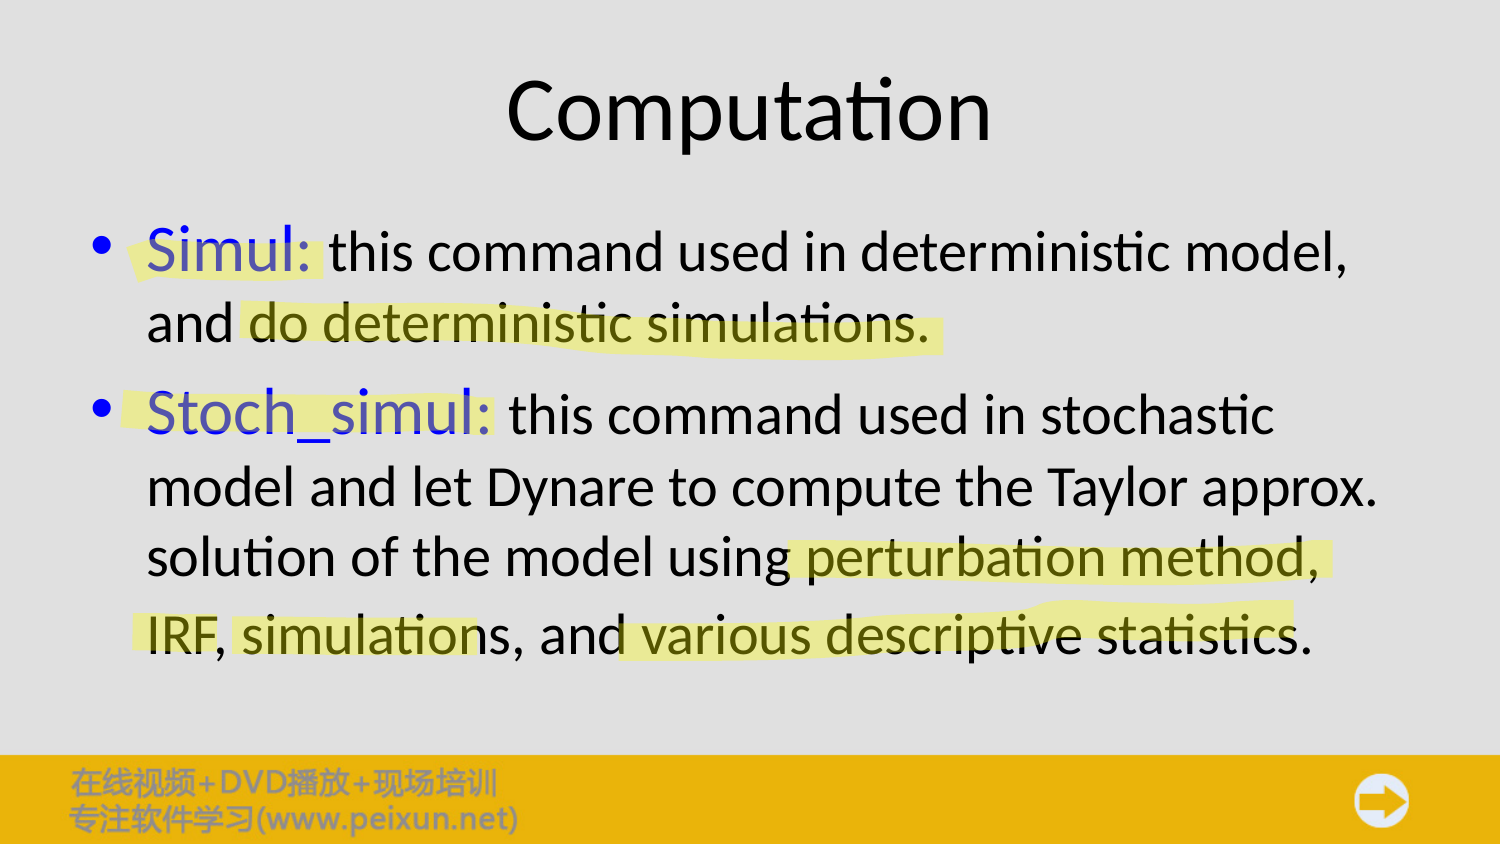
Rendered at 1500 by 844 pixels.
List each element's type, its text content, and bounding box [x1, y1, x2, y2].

picture [0, 0, 1500, 844]
title Computation [74, 33, 1426, 175]
list Simul: this command used in deterministic model, and do deterministic simulations. Stoch_simul: this command used in stochastic model and let Dynare to compute the Taylor approx. solution of the model using perturbation method, IRF, simulations, and various descriptive statistics. [74, 196, 1426, 754]
